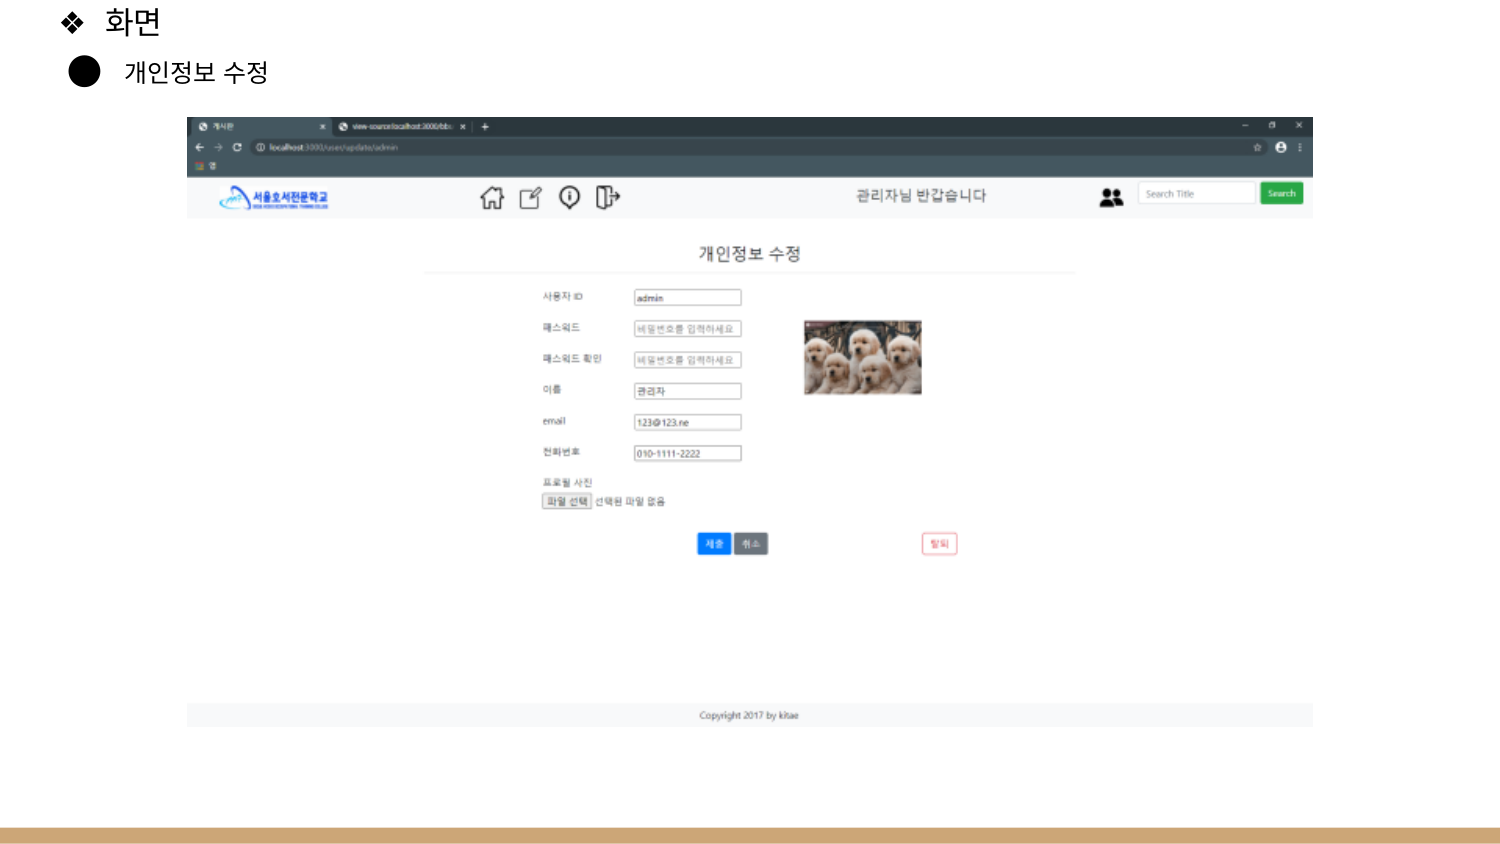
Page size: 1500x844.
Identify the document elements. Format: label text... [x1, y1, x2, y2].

picture [187, 116, 1313, 727]
title 화면 개인정보 수정 [0, 18, 1262, 106]
